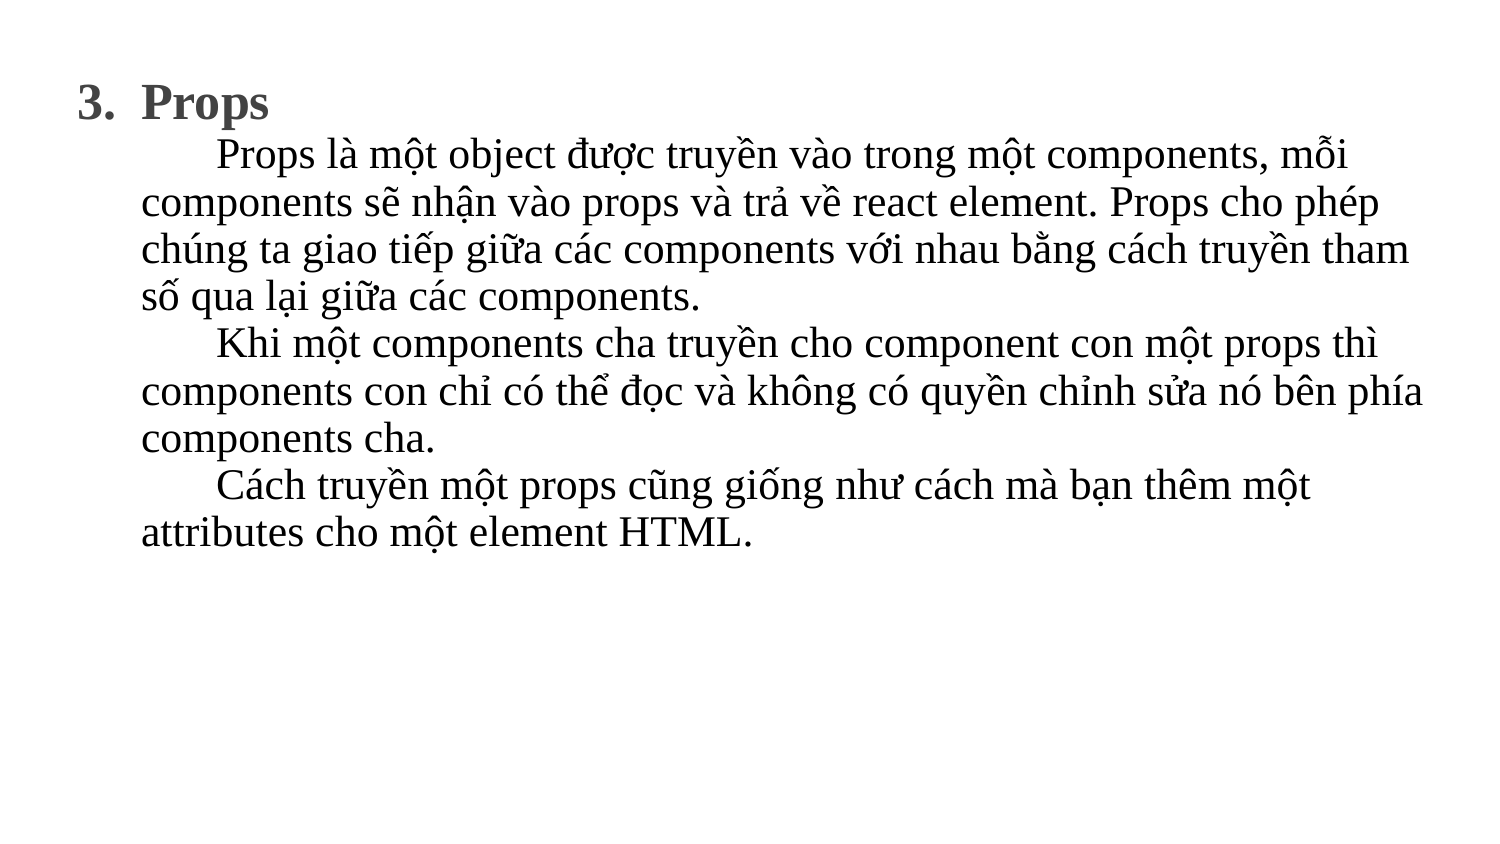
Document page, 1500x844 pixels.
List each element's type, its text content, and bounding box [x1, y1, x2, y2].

subtitle Props Props là một object được truyền vào trong một components, mỗi components sẽ nhận vào props và trả về react element. Props cho phép chúng ta giao tiếp giữa các components với nhau bằng cách truyền tham số qua lại giữa các components. Khi một components cha truyền cho component con một props thì components con chỉ có thể đọc và không có quyền chỉnh sửa nó bên phía components cha. Cách truyền một props cũng giống như cách mà bạn thêm một attributes cho một element HTML. [51, 59, 1449, 799]
